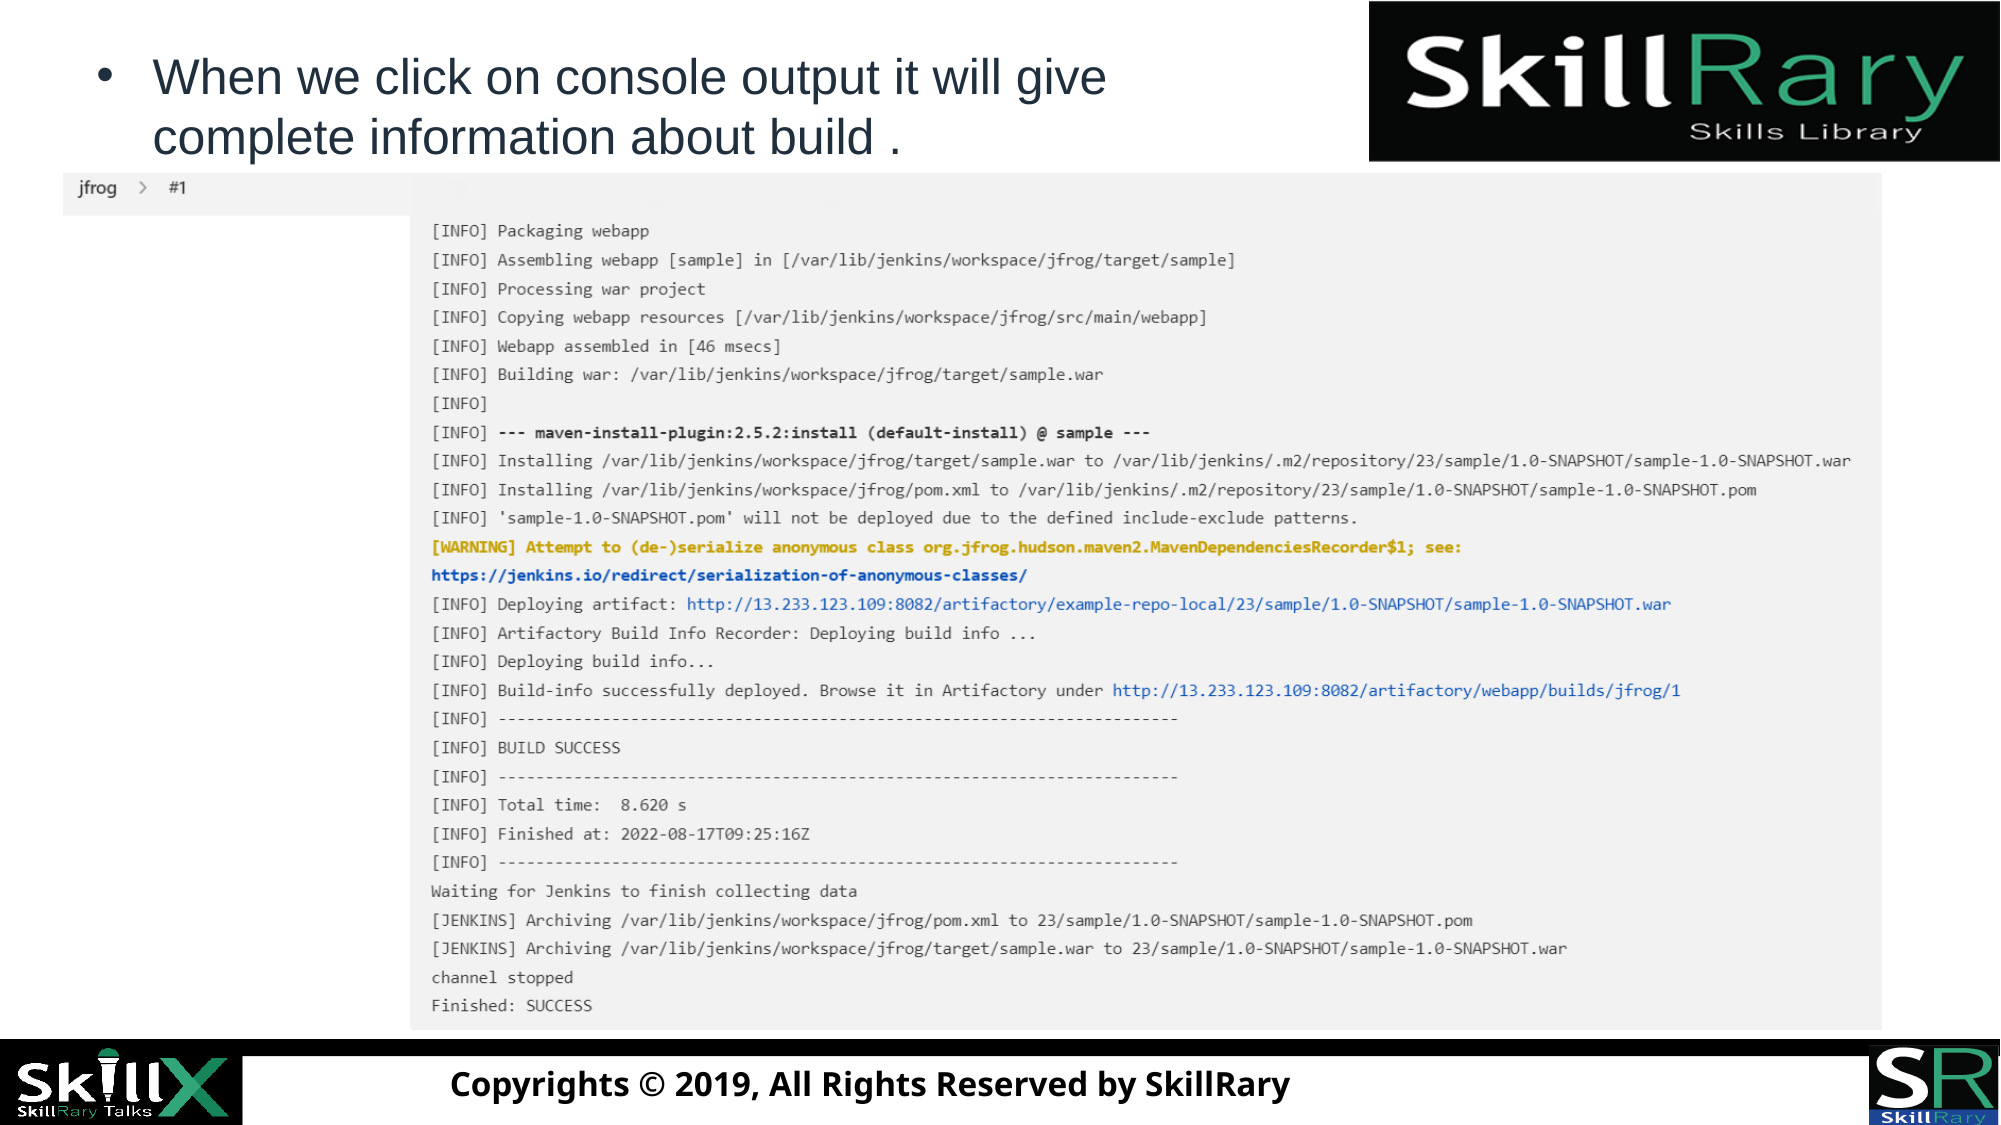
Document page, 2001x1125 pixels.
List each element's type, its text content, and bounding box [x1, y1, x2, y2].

picture [0, 1039, 243, 1125]
picture [62, 0, 2000, 1030]
text_box When we click on console output it will give complete information about build . [81, 36, 1332, 169]
picture [1869, 1037, 2000, 1125]
